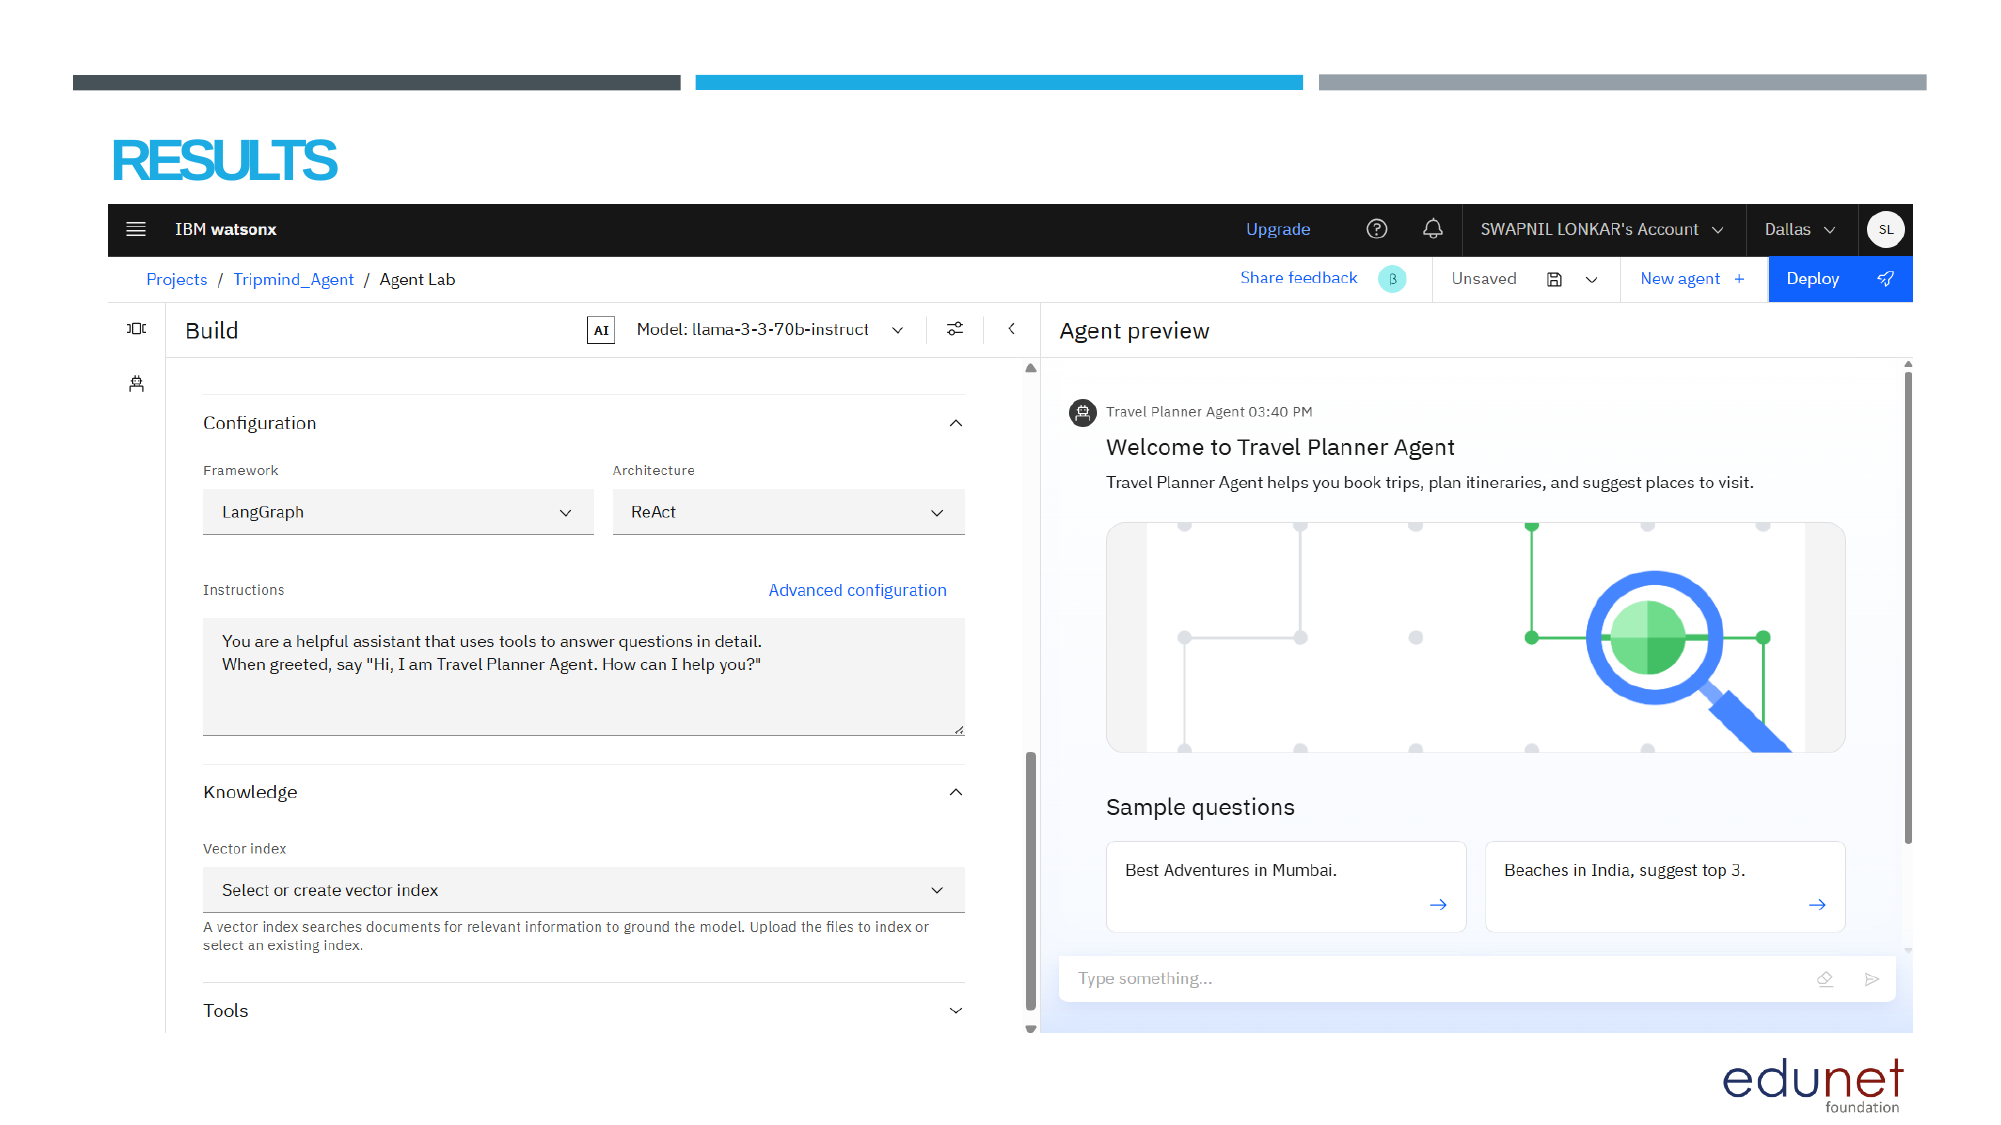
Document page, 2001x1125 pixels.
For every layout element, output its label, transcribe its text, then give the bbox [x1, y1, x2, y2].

title RESULTS [108, 120, 627, 204]
picture [107, 204, 1913, 1034]
picture [1723, 1057, 1904, 1113]
